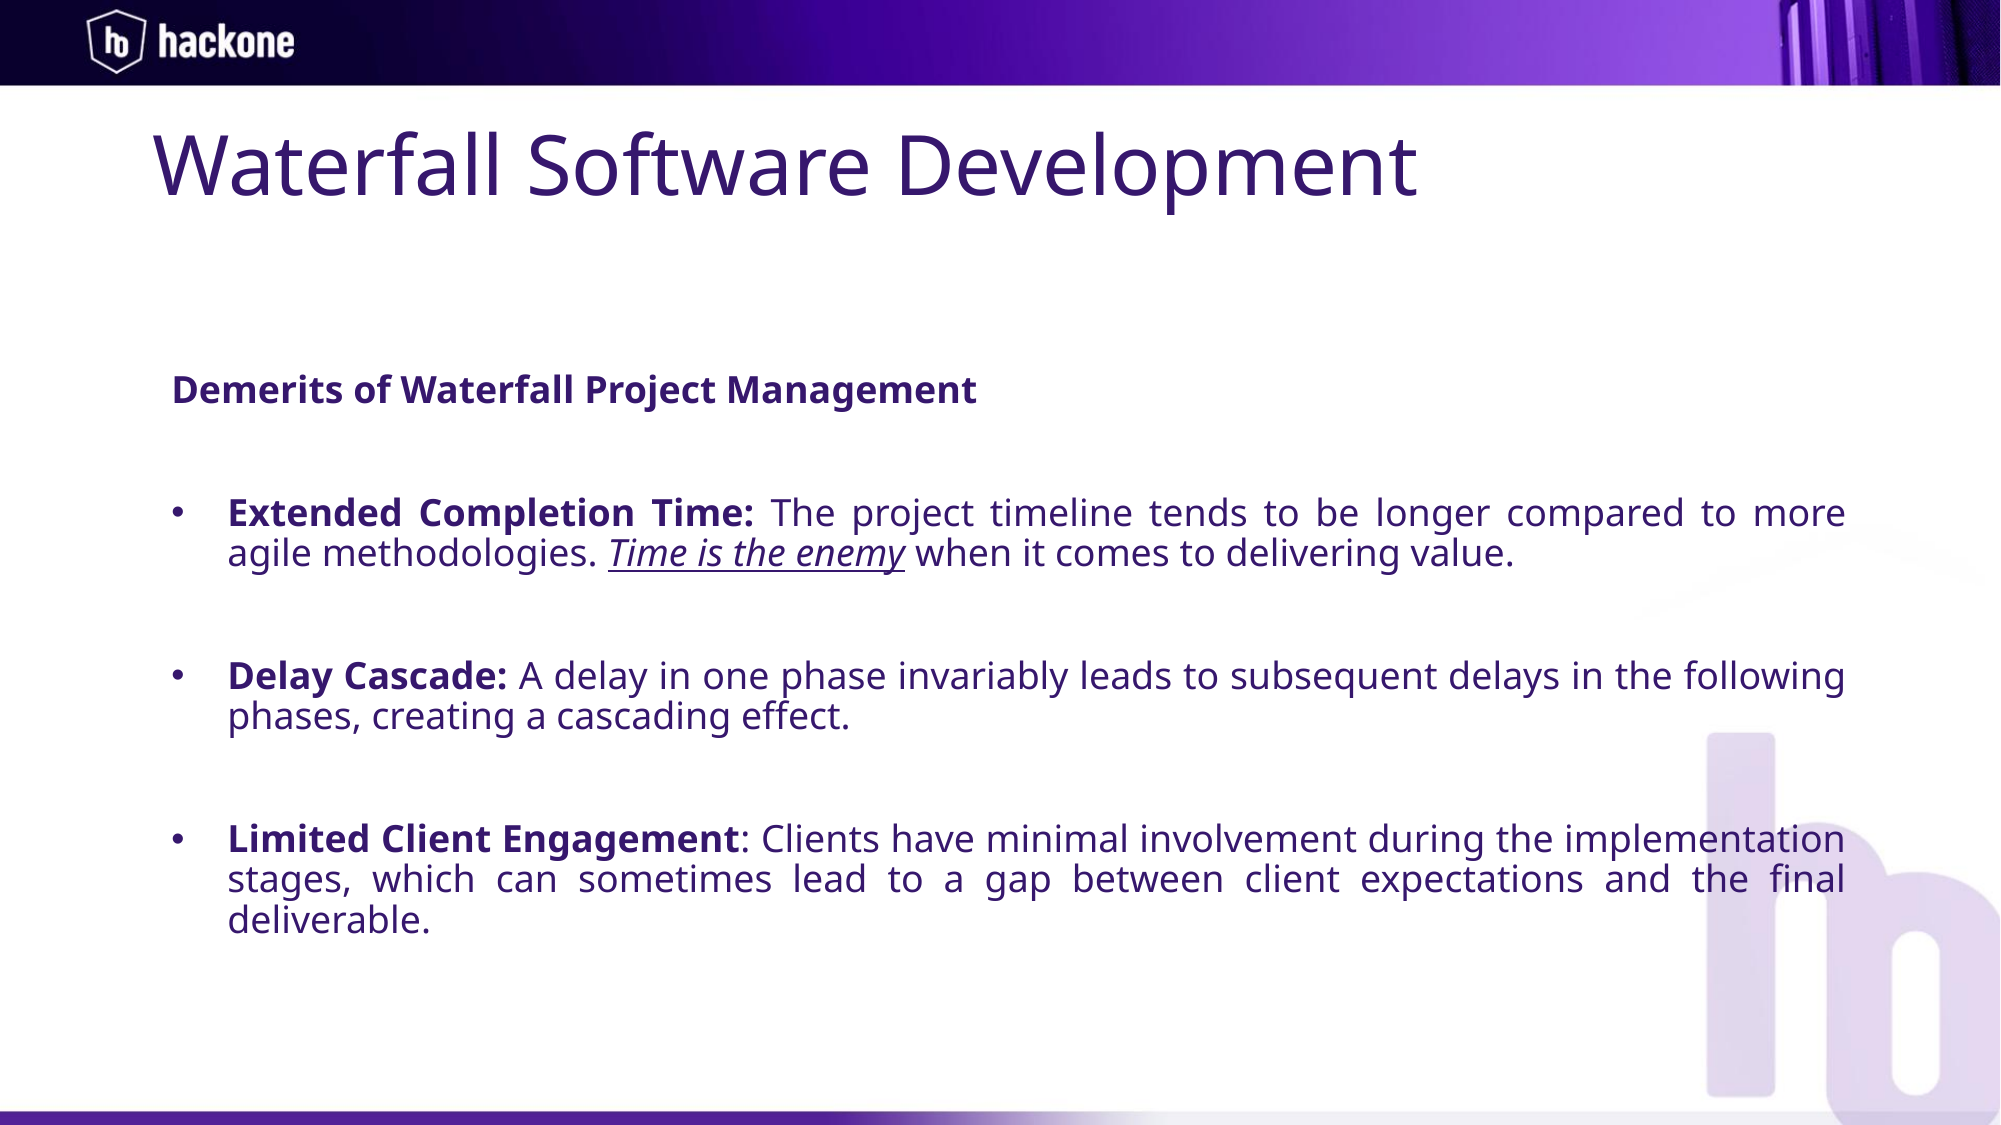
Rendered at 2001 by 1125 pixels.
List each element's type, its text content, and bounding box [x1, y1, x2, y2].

picture [0, 0, 2001, 1125]
list Demerits of Waterfall Project Management Extended Completion Time: The project timeline tends to be longer compared to more agile methodologies. Time is the enemy when it comes to delivering value. Delay Cascade: A delay in one phase invariably leads to subsequent delays in the following phases, creating a cascading effect. Limited Client Engagement: Clients have minimal involvement during the implementation stages, which can sometimes lead to a gap between client expectations and the final deliverable. [137, 299, 1863, 1014]
title Waterfall Software Development [137, 59, 1863, 278]
